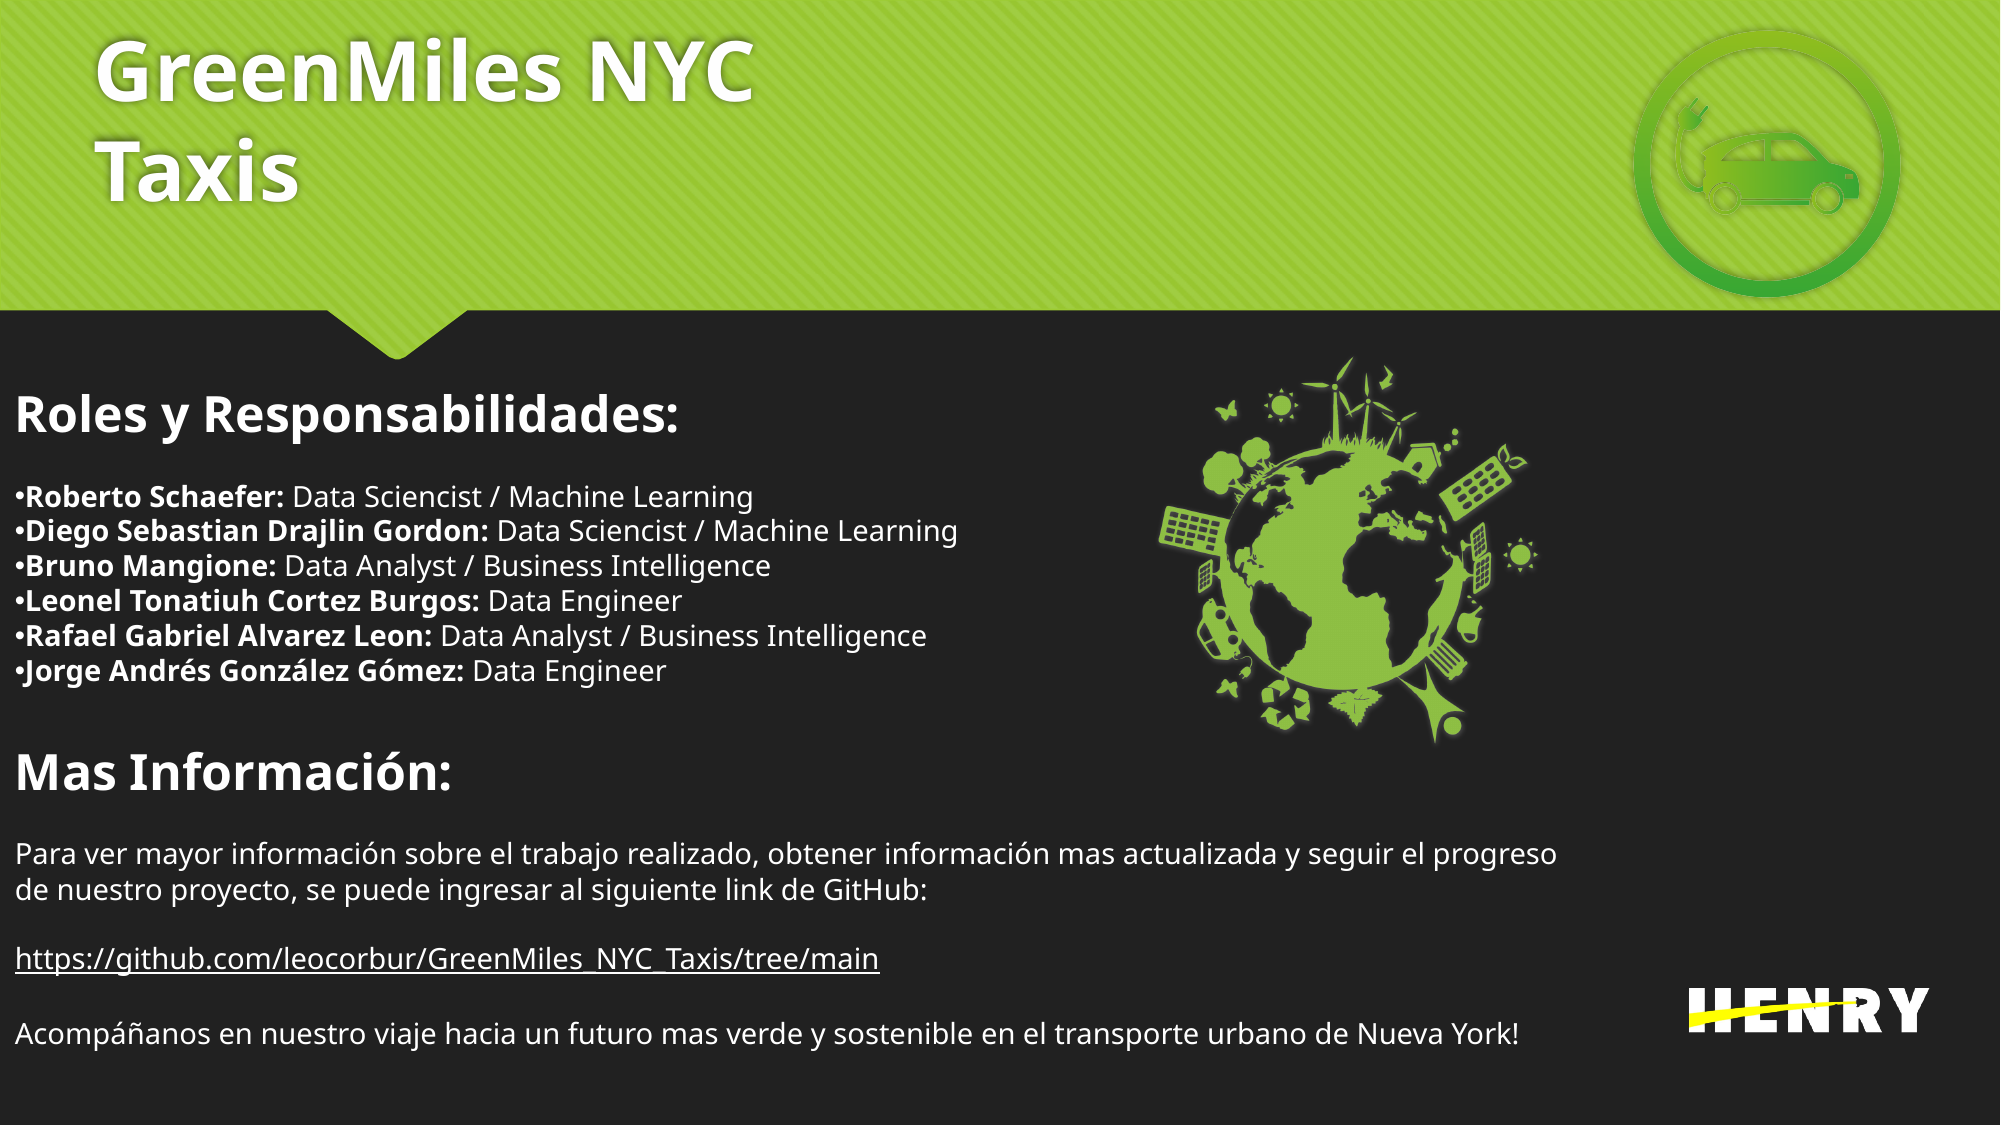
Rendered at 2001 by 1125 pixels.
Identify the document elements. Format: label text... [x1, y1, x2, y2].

text_box GreenMiles NYC Taxis [78, 66, 1000, 226]
picture [1617, 895, 2000, 1125]
picture [1123, 348, 1561, 751]
text_box Roles y Responsabilidades: Roberto Schaefer: Data Sciencist / Machine Learning Diego Sebastian Drajlin Gordon: Data Sciencist / Machine Learning Bruno Mangione: Data Analyst / Business Intelligence Leonel Tonatiuh Cortez Burgos: Data Engineer Rafael Gabriel Alvarez Leon: Data Analyst / Business Intelligence Jorge Andrés González Gómez: Data Engineer [0, 375, 1085, 733]
text_box Mas Información: Para ver mayor información sobre el trabajo realizado, obtener información mas actualizada y seguir el progreso de nuestro proyecto, se puede ingresar al siguiente link de GitHub: https://github.com/leocorbur/GreenMiles_NYC_Taxis/tree/main Acompáñanos en nuestro viaje hacia un futuro mas verde y sostenible en el transporte urbano de Nueva York! [0, 733, 1600, 1125]
picture [1630, 27, 1904, 301]
